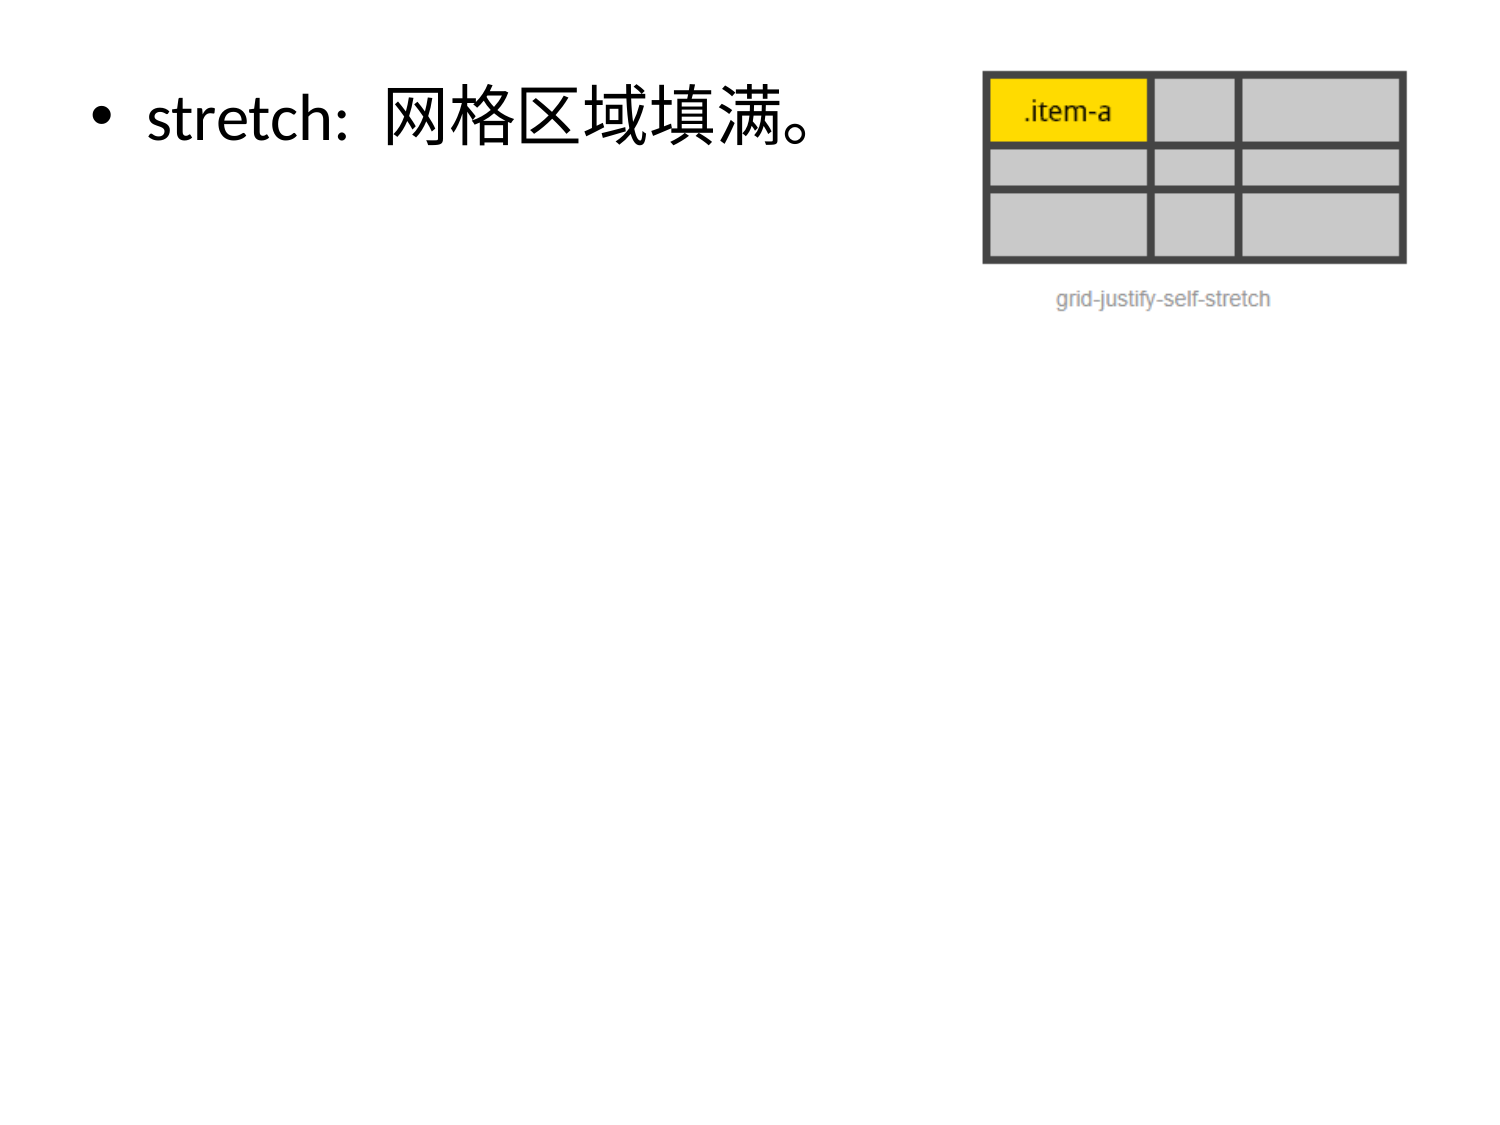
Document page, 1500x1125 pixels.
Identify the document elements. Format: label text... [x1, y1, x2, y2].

list stretch: 网格区域填满。 [75, 66, 1425, 1005]
picture [950, 54, 1441, 327]
